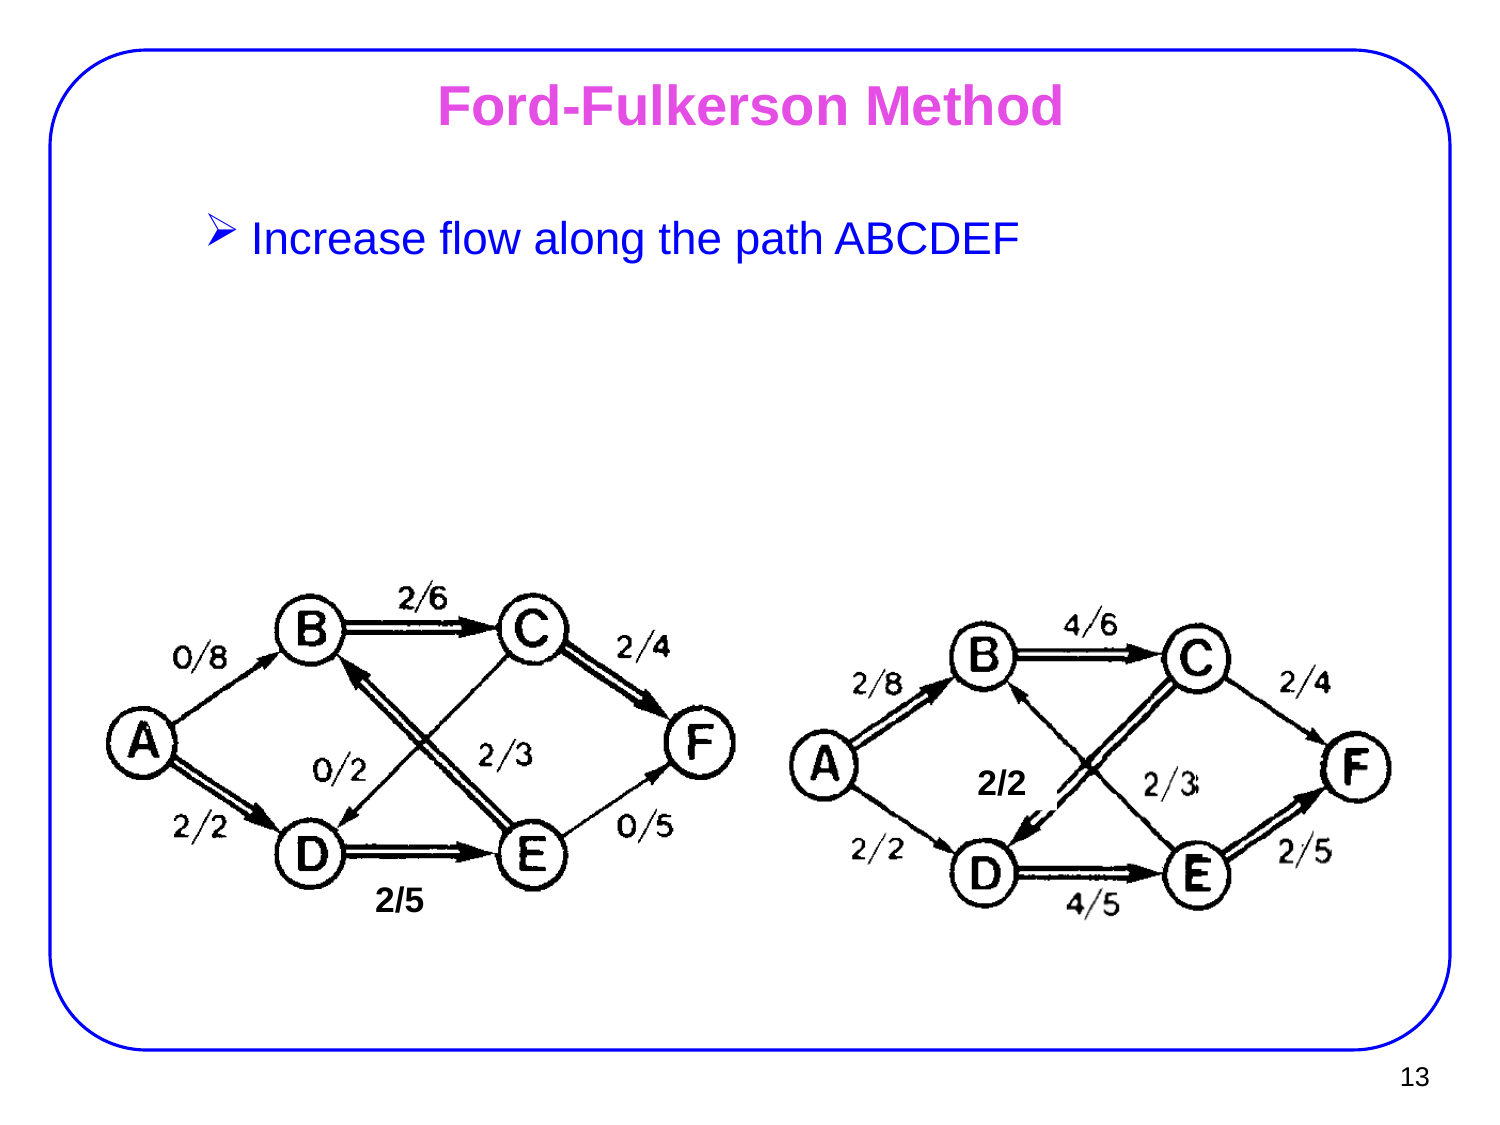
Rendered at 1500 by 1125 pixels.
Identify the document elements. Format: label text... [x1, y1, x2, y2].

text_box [785, 597, 1400, 929]
text_box 2/5 [360, 906, 467, 927]
picture [99, 573, 739, 898]
list Increase flow along the path ABCDEF [112, 200, 1187, 338]
slide_number 13 [1351, 1047, 1444, 1104]
title Ford-Fulkerson Method [113, 66, 1389, 140]
